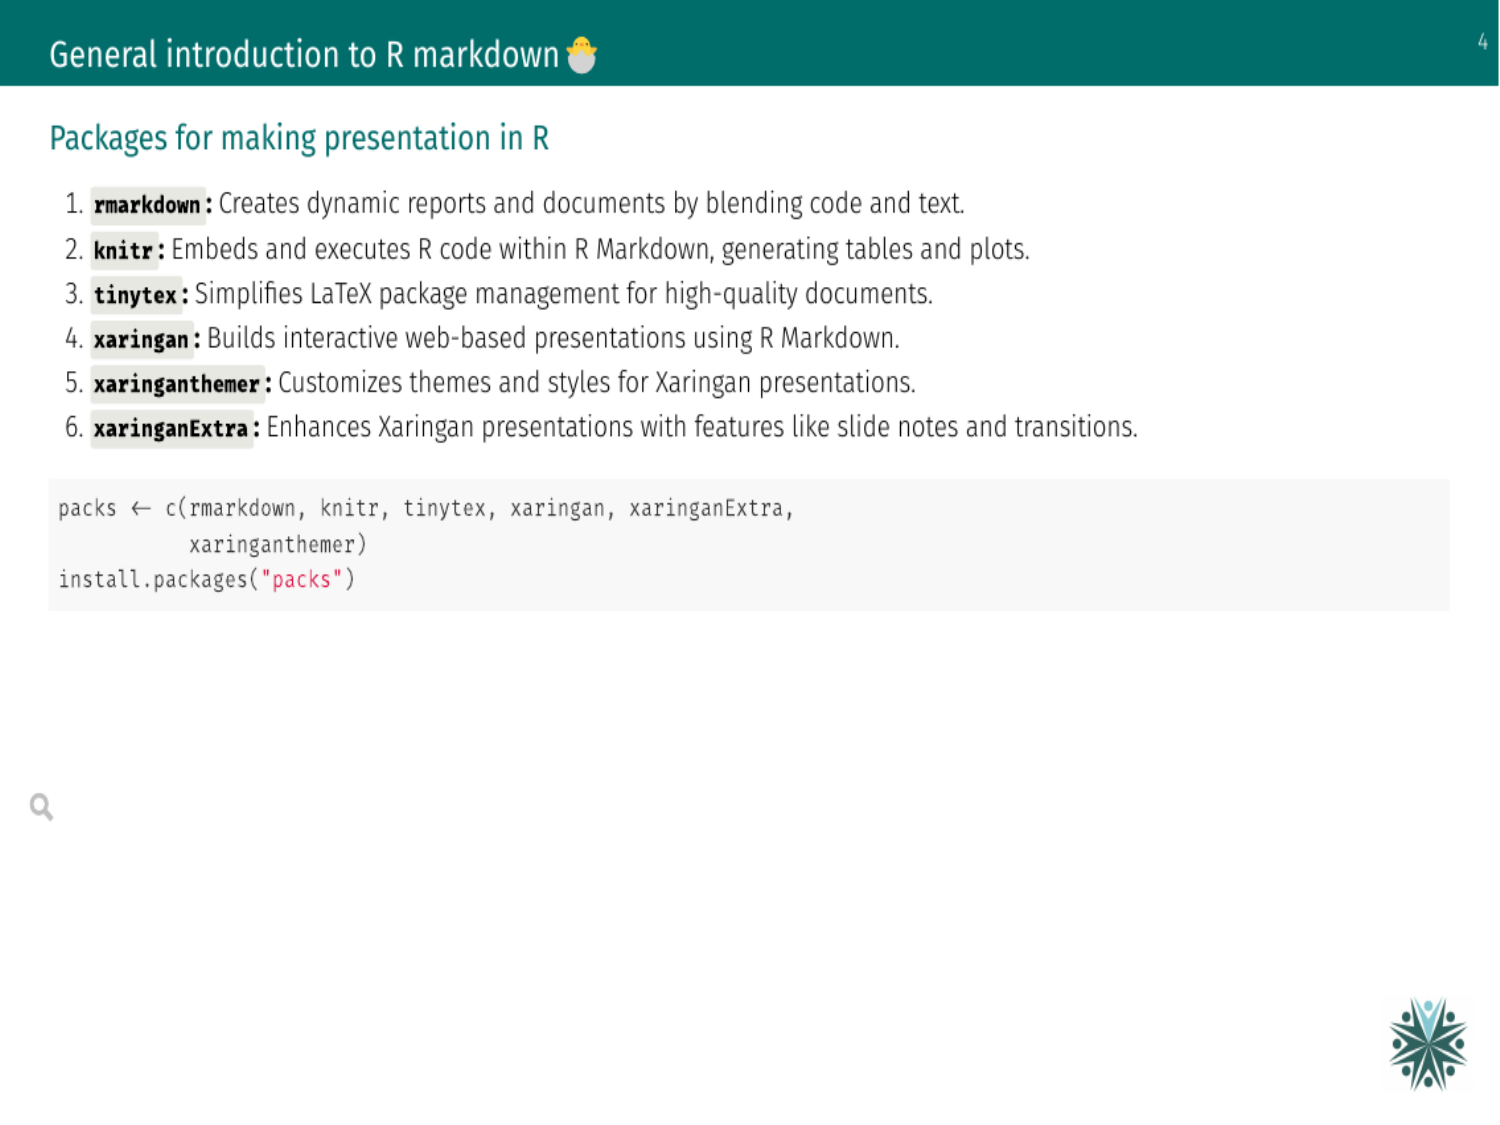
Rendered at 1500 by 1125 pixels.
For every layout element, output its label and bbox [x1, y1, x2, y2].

list [0, 0, 1500, 1125]
